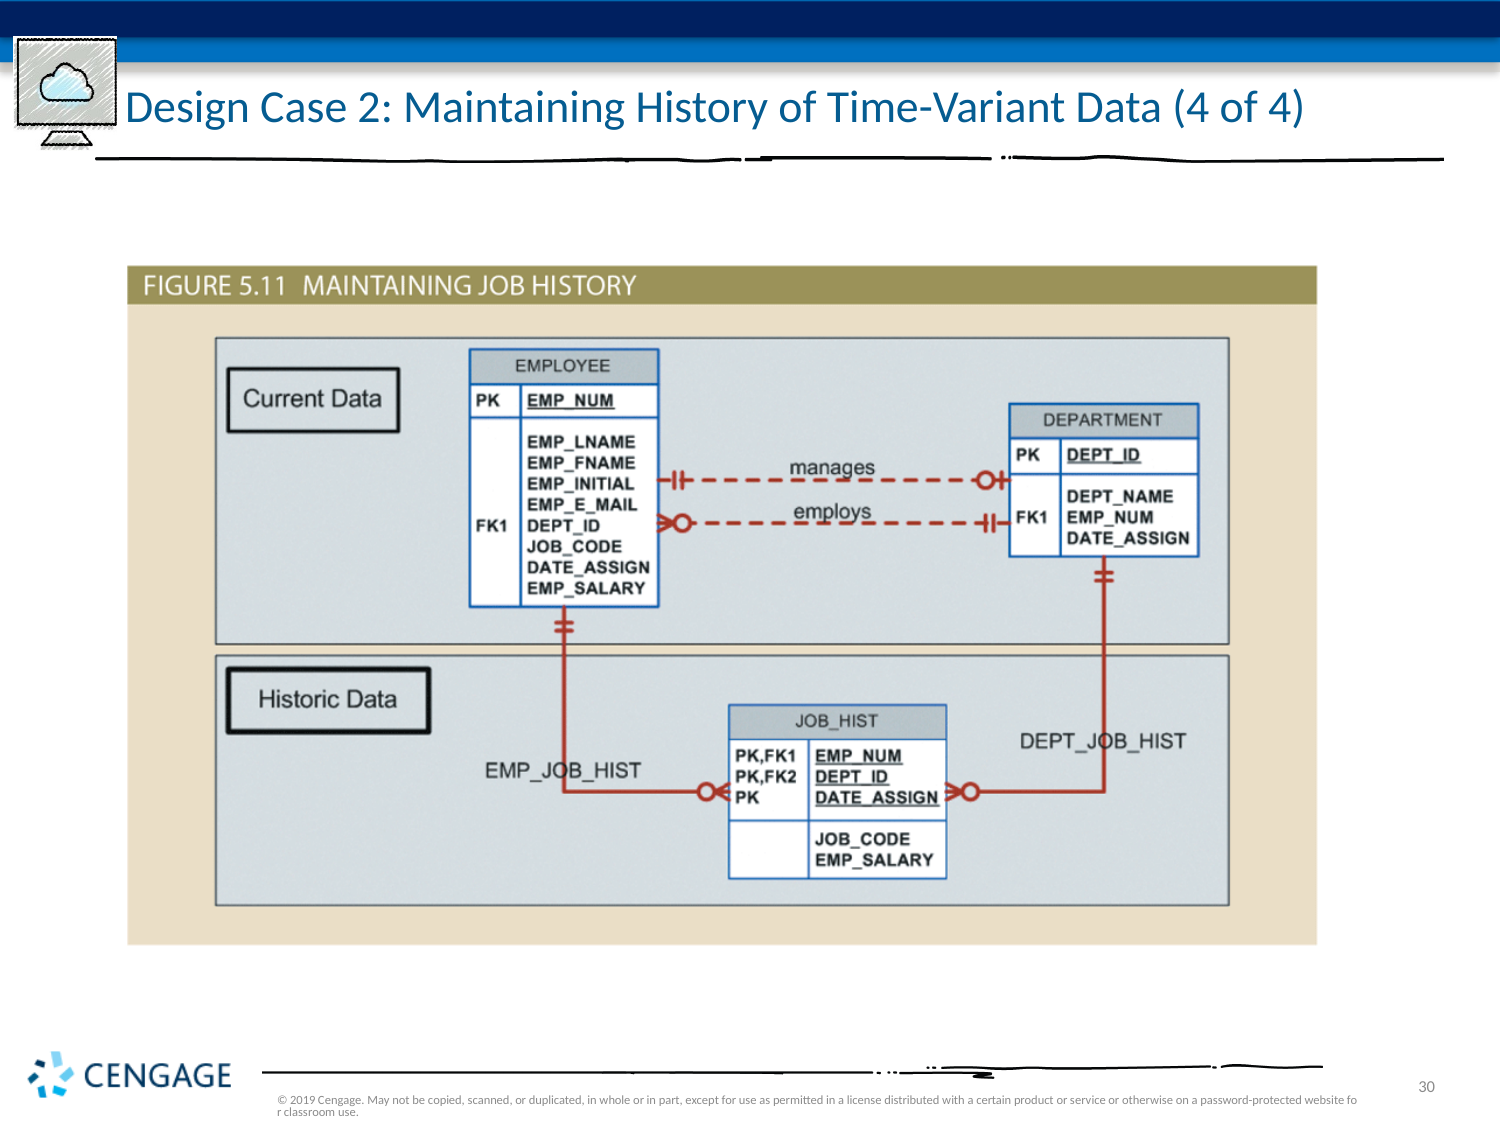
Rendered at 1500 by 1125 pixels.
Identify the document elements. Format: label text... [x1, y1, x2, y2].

title Design Case 2: Maintaining History of Time-Variant Data (4 of 4) [125, 84, 1442, 132]
picture [13, 36, 117, 151]
picture [7, 1037, 244, 1111]
footer © 2019 Cengage. May not be copied, scanned, or duplicated, in whole or in part, except for use as permitted in a license distributed with a certain product or service or otherwise on a password-protected website for classroom use. [262, 1079, 1375, 1120]
picture [95, 155, 1444, 163]
picture [262, 1064, 1323, 1079]
picture [124, 262, 1320, 949]
